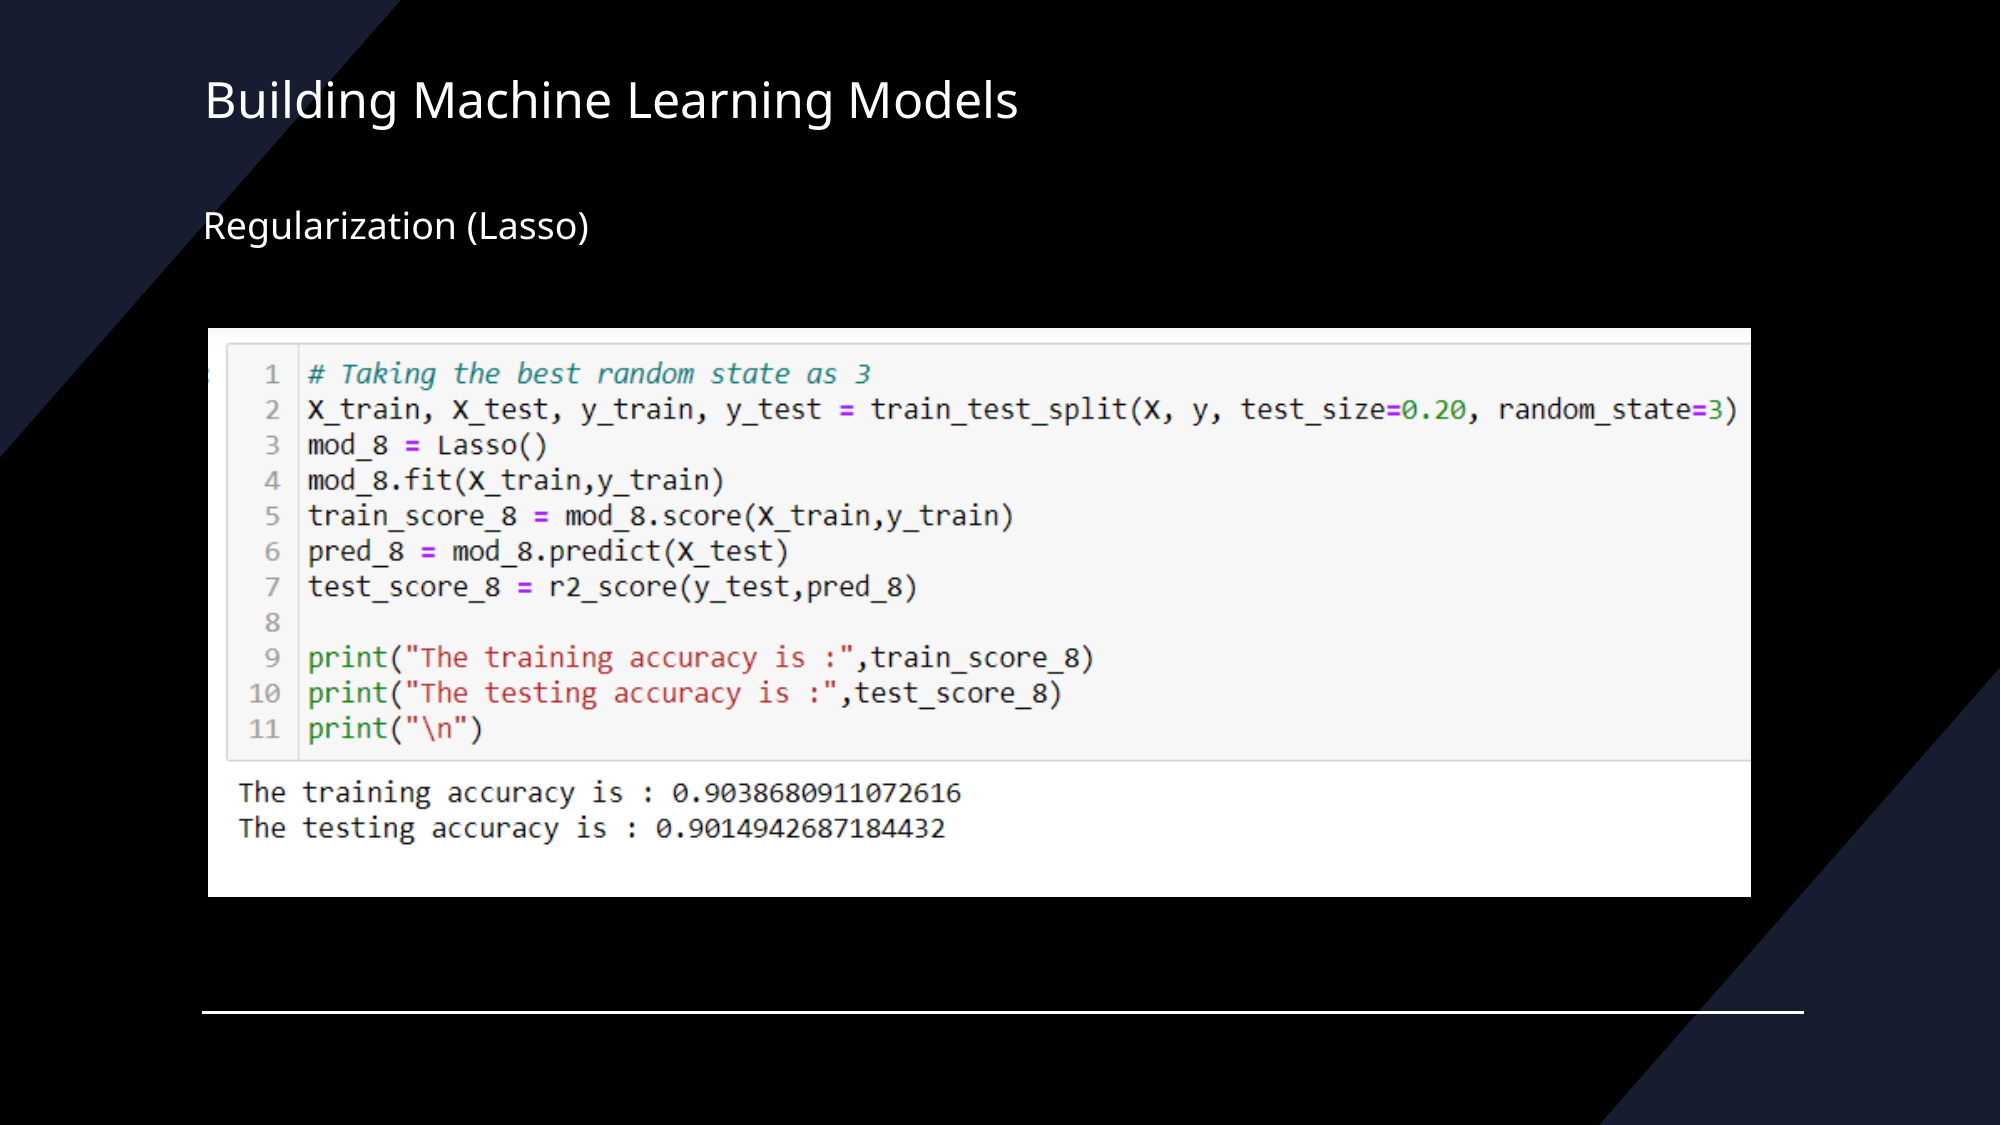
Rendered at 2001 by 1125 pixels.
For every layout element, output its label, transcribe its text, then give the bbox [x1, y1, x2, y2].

text_box Regularization (Lasso) [187, 194, 638, 300]
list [208, 328, 1751, 897]
title Building Machine Learning Models [189, 60, 1815, 197]
